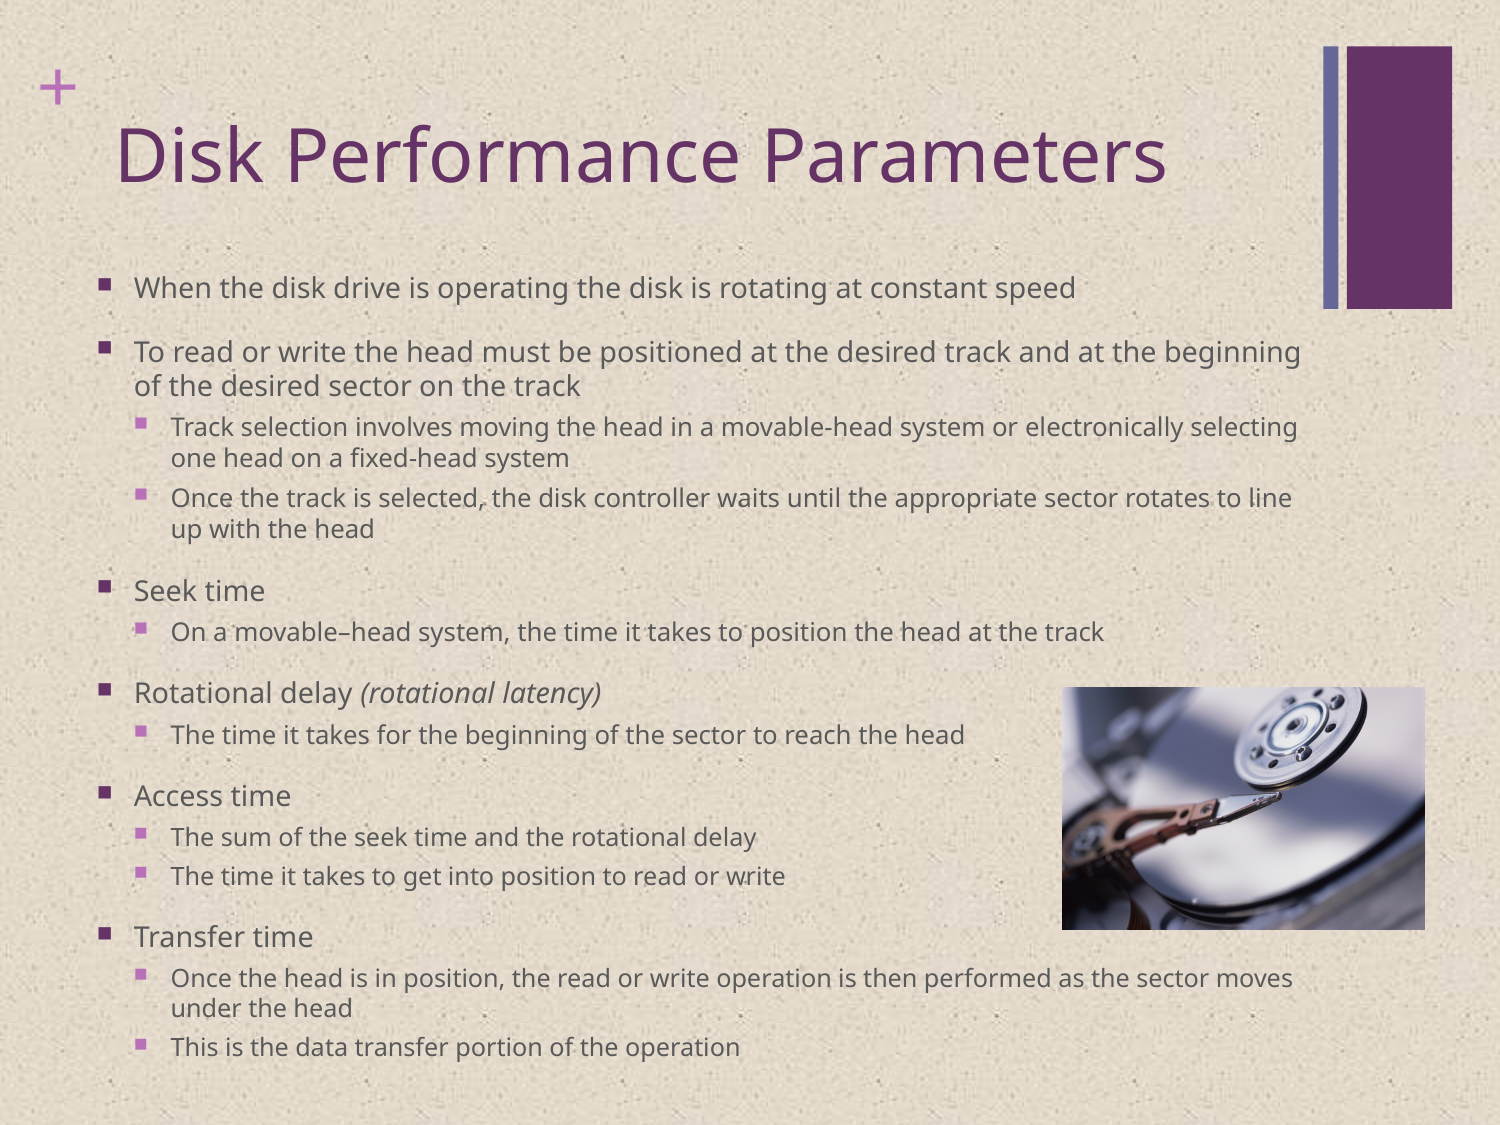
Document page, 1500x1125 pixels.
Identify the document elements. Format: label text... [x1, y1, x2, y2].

title Disk Performance Parameters [99, 99, 1340, 283]
picture [0, 0, 1500, 1125]
list When the disk drive is operating the disk is rotating at constant speed To read or write the head must be positioned at the desired track and at the beginning of the desired sector on the track Track selection involves moving the head in a movable-head system or electronically selecting one head on a fixed-head system Once the track is selected, the disk controller waits until the appropriate sector rotates to line up with the head Seek time On a movable–head system, the time it takes to position the head at the track Rotational delay (rotational latency) The time it takes for the beginning of the sector to reach the head Access time The sum of the seek time and the rotational delay The time it takes to get into position to read or write Transfer time Once the head is in position, the read or write operation is then performed as the sector moves under the head This is the data transfer portion of the operation [81, 262, 1322, 1075]
